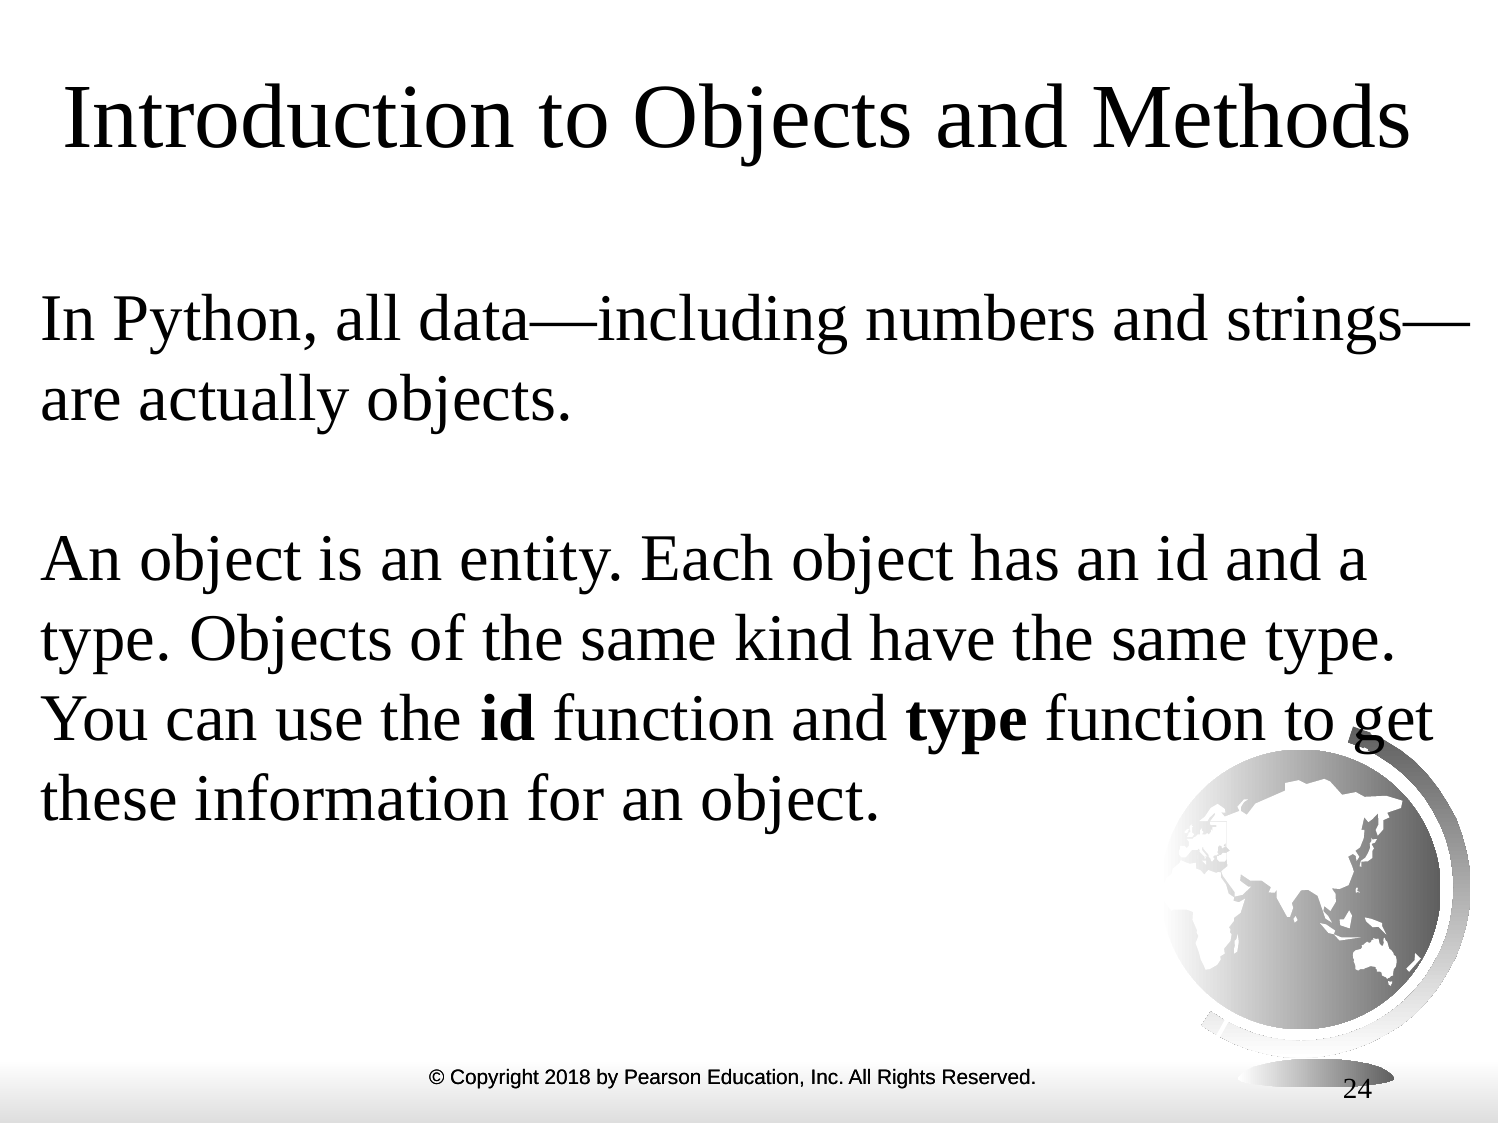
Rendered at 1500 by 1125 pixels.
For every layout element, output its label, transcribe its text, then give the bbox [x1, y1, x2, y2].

title Introduction to Objects and Methods [31, 24, 1469, 198]
list In Python, all data—including numbers and strings—are actually objects. An object is an entity. Each object has an id and a type. Objects of the same kind have the same type. You can use the id function and type function to get these information for an object. [25, 266, 1500, 878]
slide_number 24 [1074, 1049, 1388, 1125]
